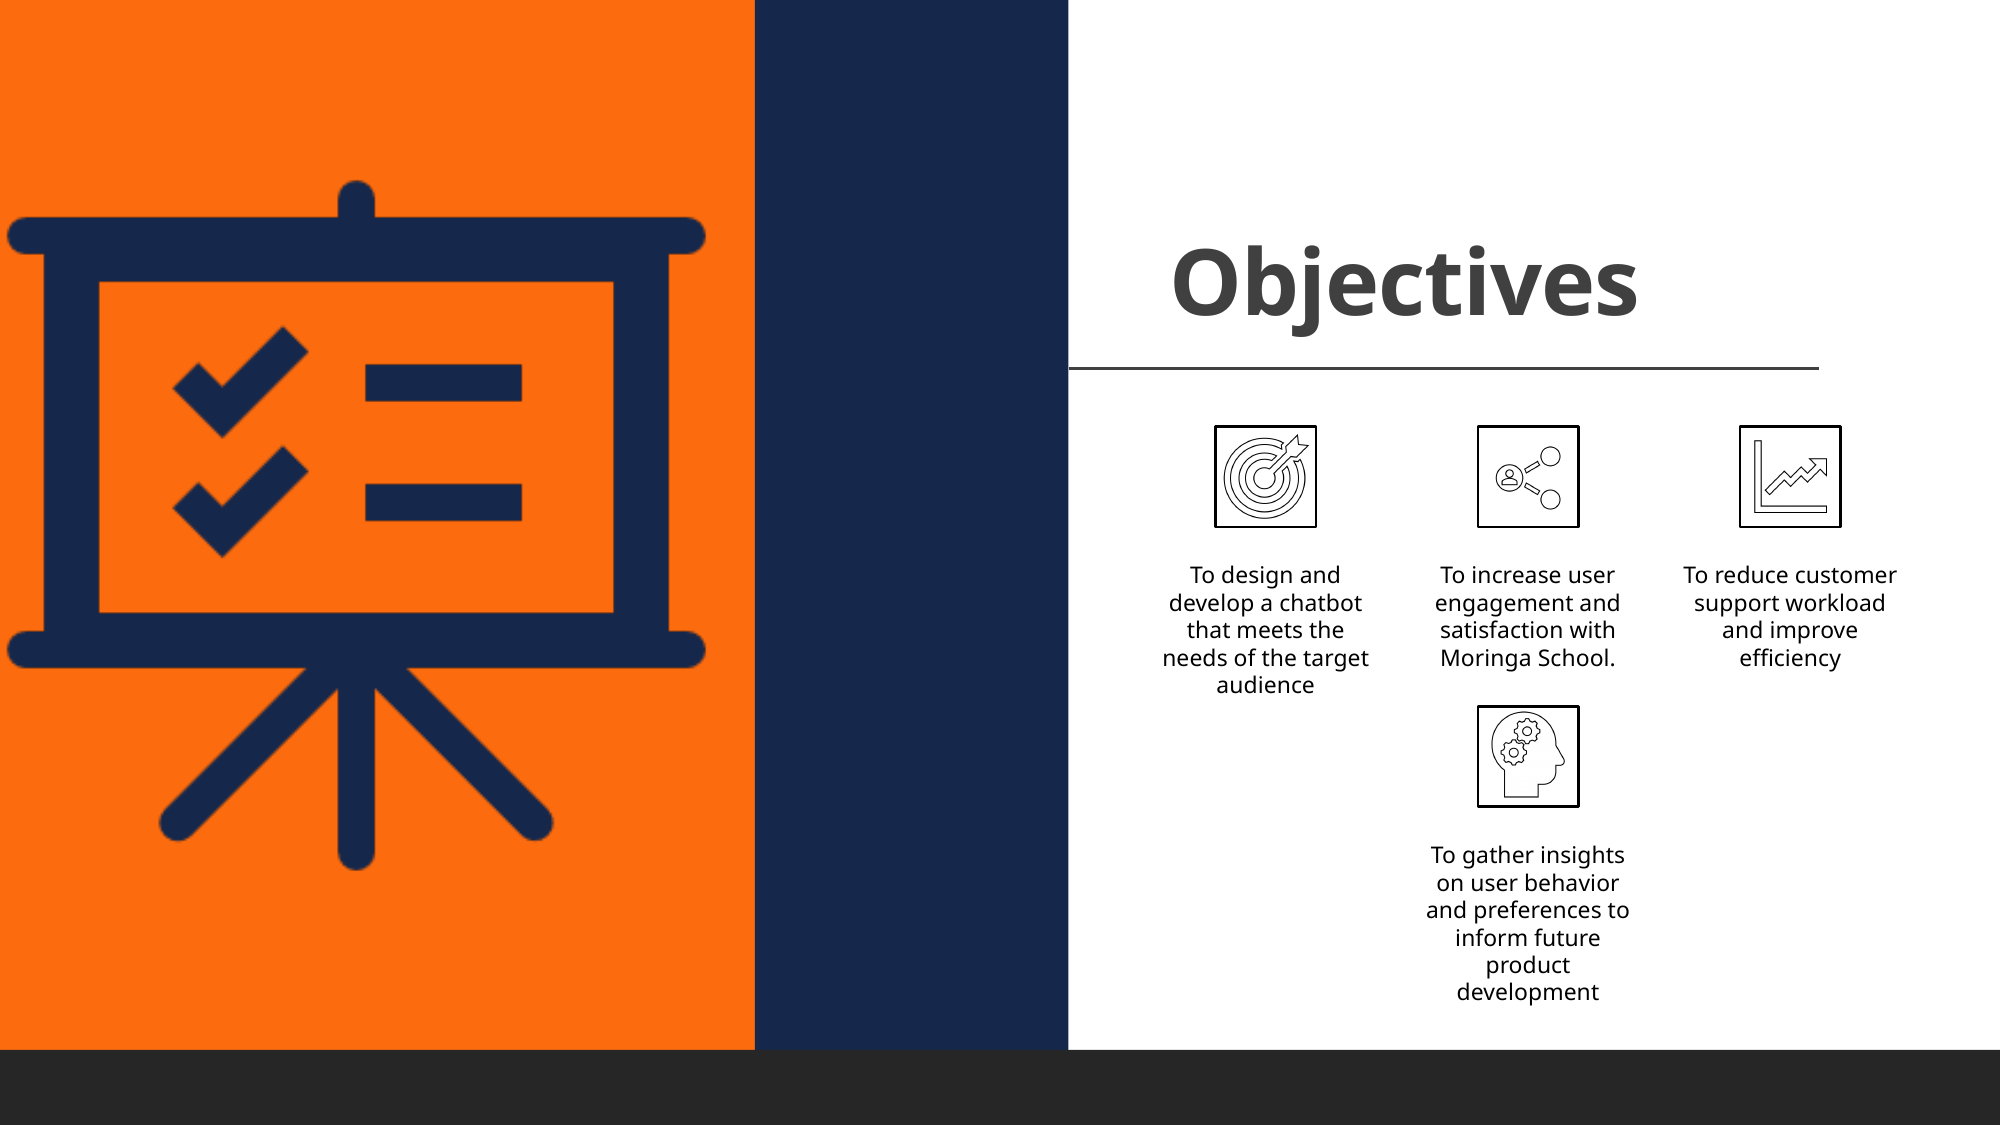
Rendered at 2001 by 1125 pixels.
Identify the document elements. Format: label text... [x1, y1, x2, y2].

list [1106, 393, 1949, 963]
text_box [0, 0, 1070, 1125]
text_box [1076, 0, 2000, 1049]
picture [0, 80, 799, 963]
text_box [1077, 1049, 2000, 1125]
title Objectives [1154, 104, 1996, 343]
